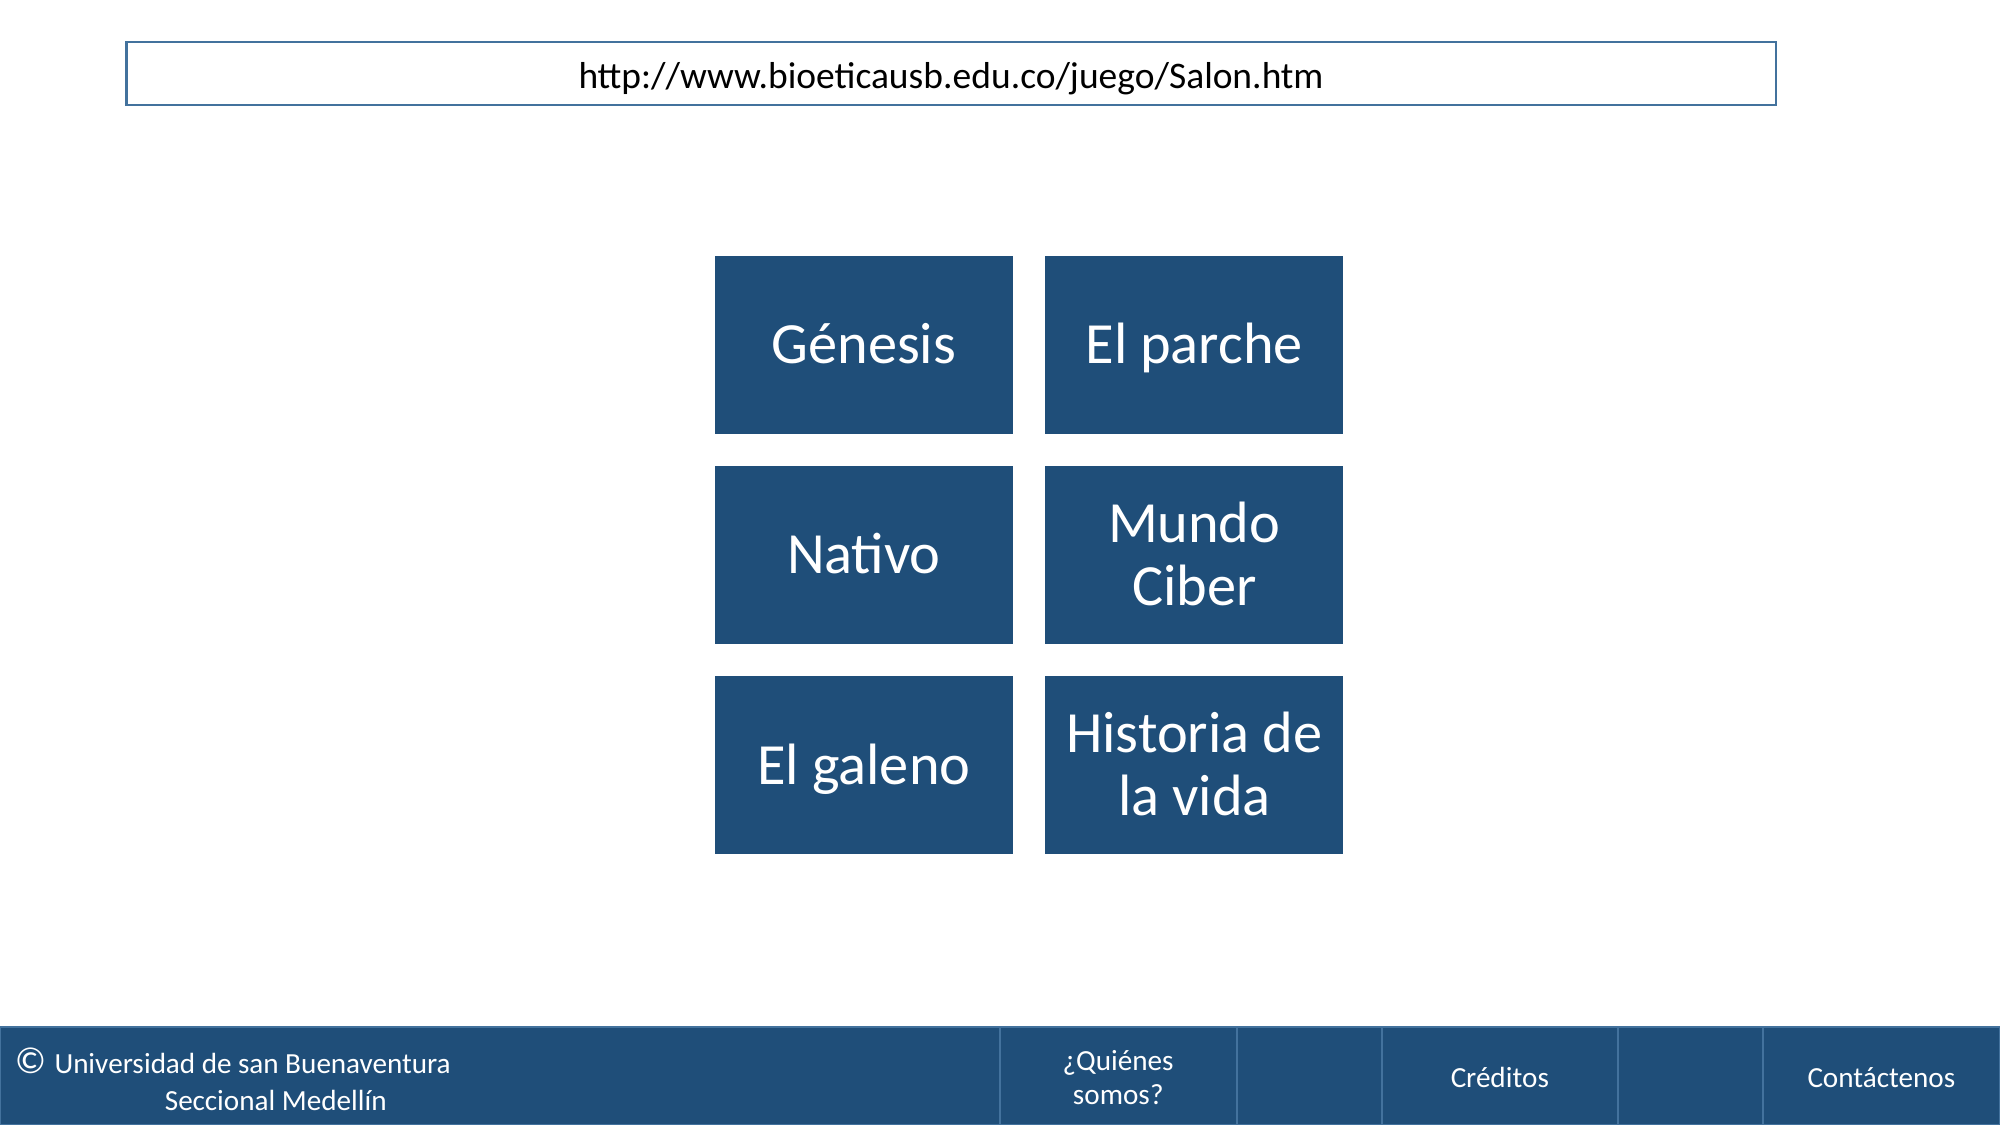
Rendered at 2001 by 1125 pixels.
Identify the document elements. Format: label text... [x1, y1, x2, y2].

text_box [0, 1026, 2000, 1125]
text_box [562, 254, 1496, 856]
text_box http://www.bioeticausb.edu.co/juego/Salon.htm [125, 41, 1777, 106]
